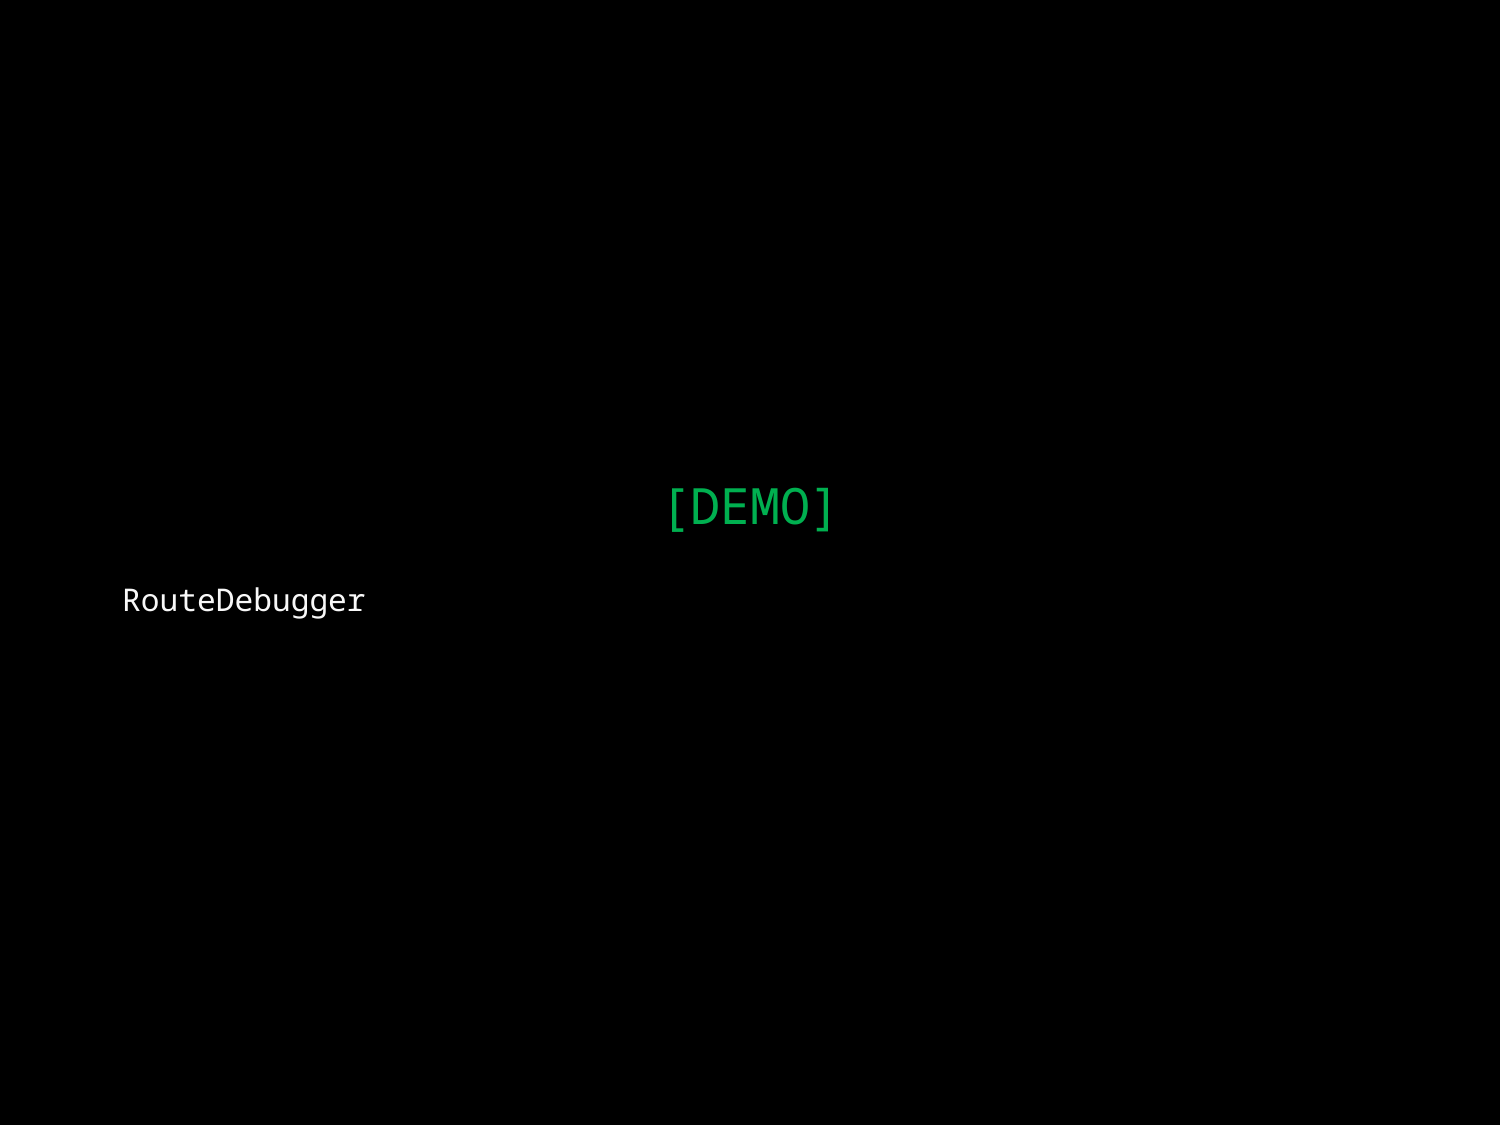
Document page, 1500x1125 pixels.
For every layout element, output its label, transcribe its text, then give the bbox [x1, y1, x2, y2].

subtitle RouteDebugger [106, 572, 1383, 626]
title [DEMO] [112, 466, 1388, 543]
